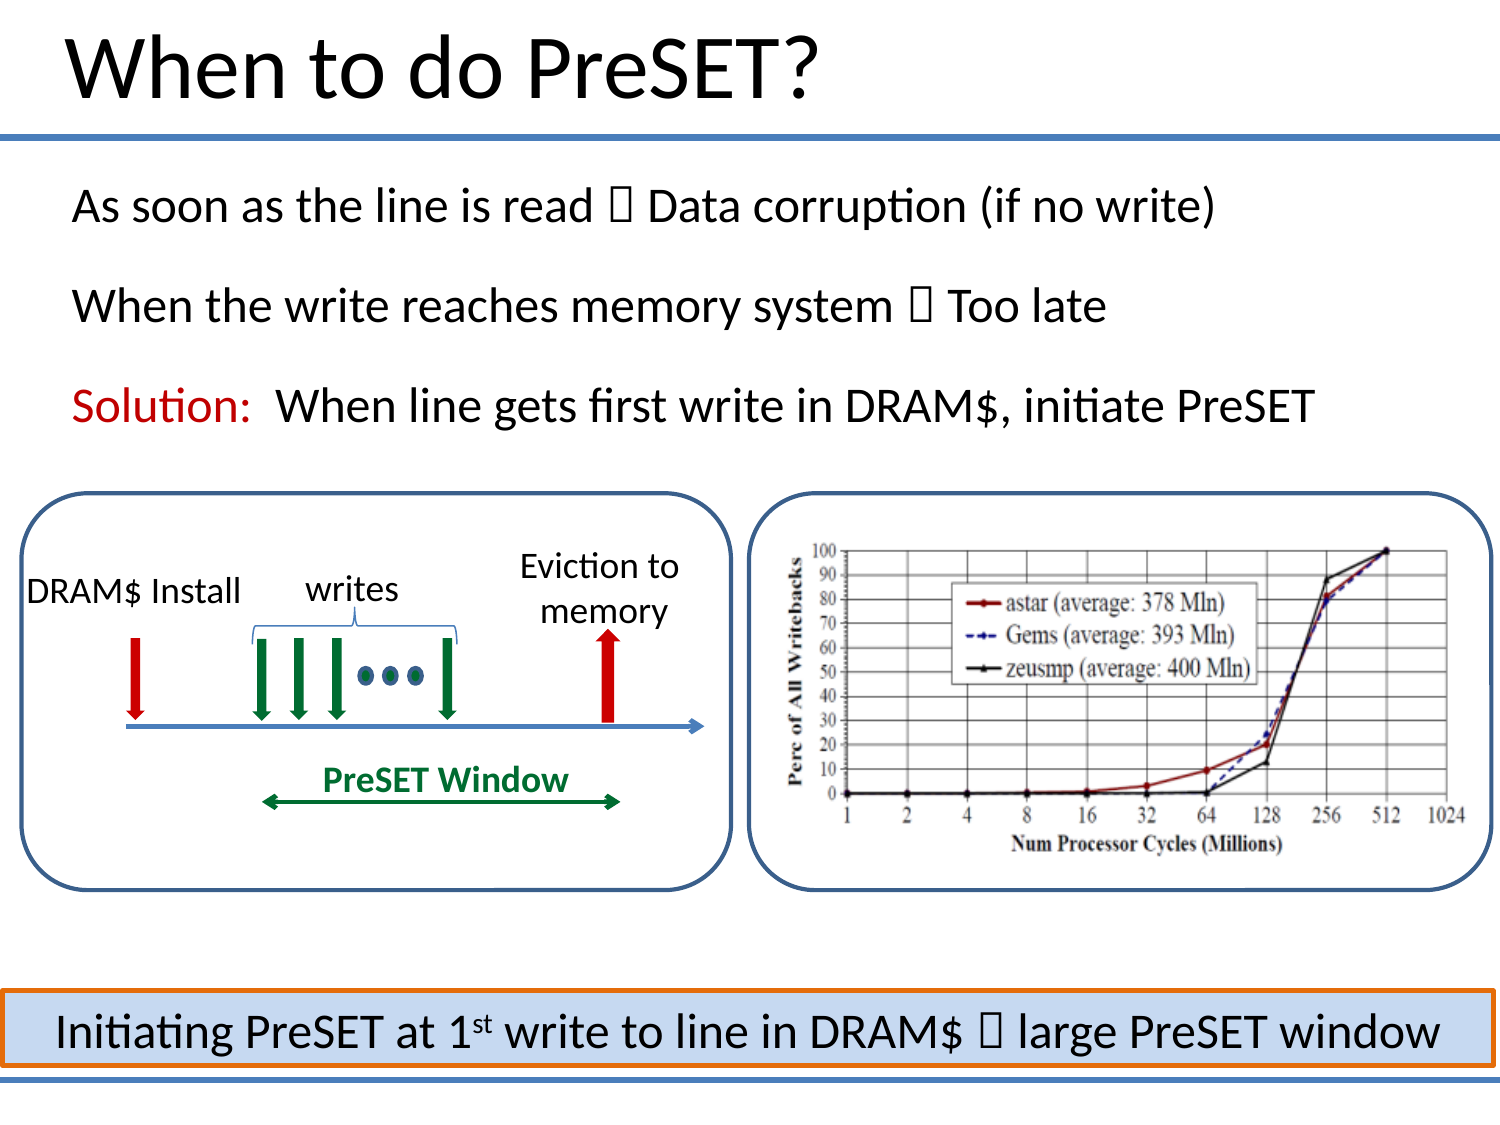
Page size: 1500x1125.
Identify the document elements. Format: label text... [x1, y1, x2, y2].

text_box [9, 492, 732, 891]
text_box When to do PreSET? [50, 0, 1375, 136]
text_box As soon as the line is read  Data corruption (if no write) When the write reaches memory system  Too late Solution: When line gets first write in DRAM$, initiate PreSET [57, 165, 1331, 441]
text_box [748, 492, 1492, 891]
text_box Initiating PreSET at 1st write to line in DRAM$  large PreSET window [2, 990, 1494, 1066]
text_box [503, 533, 705, 723]
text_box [261, 747, 621, 809]
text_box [252, 555, 458, 721]
